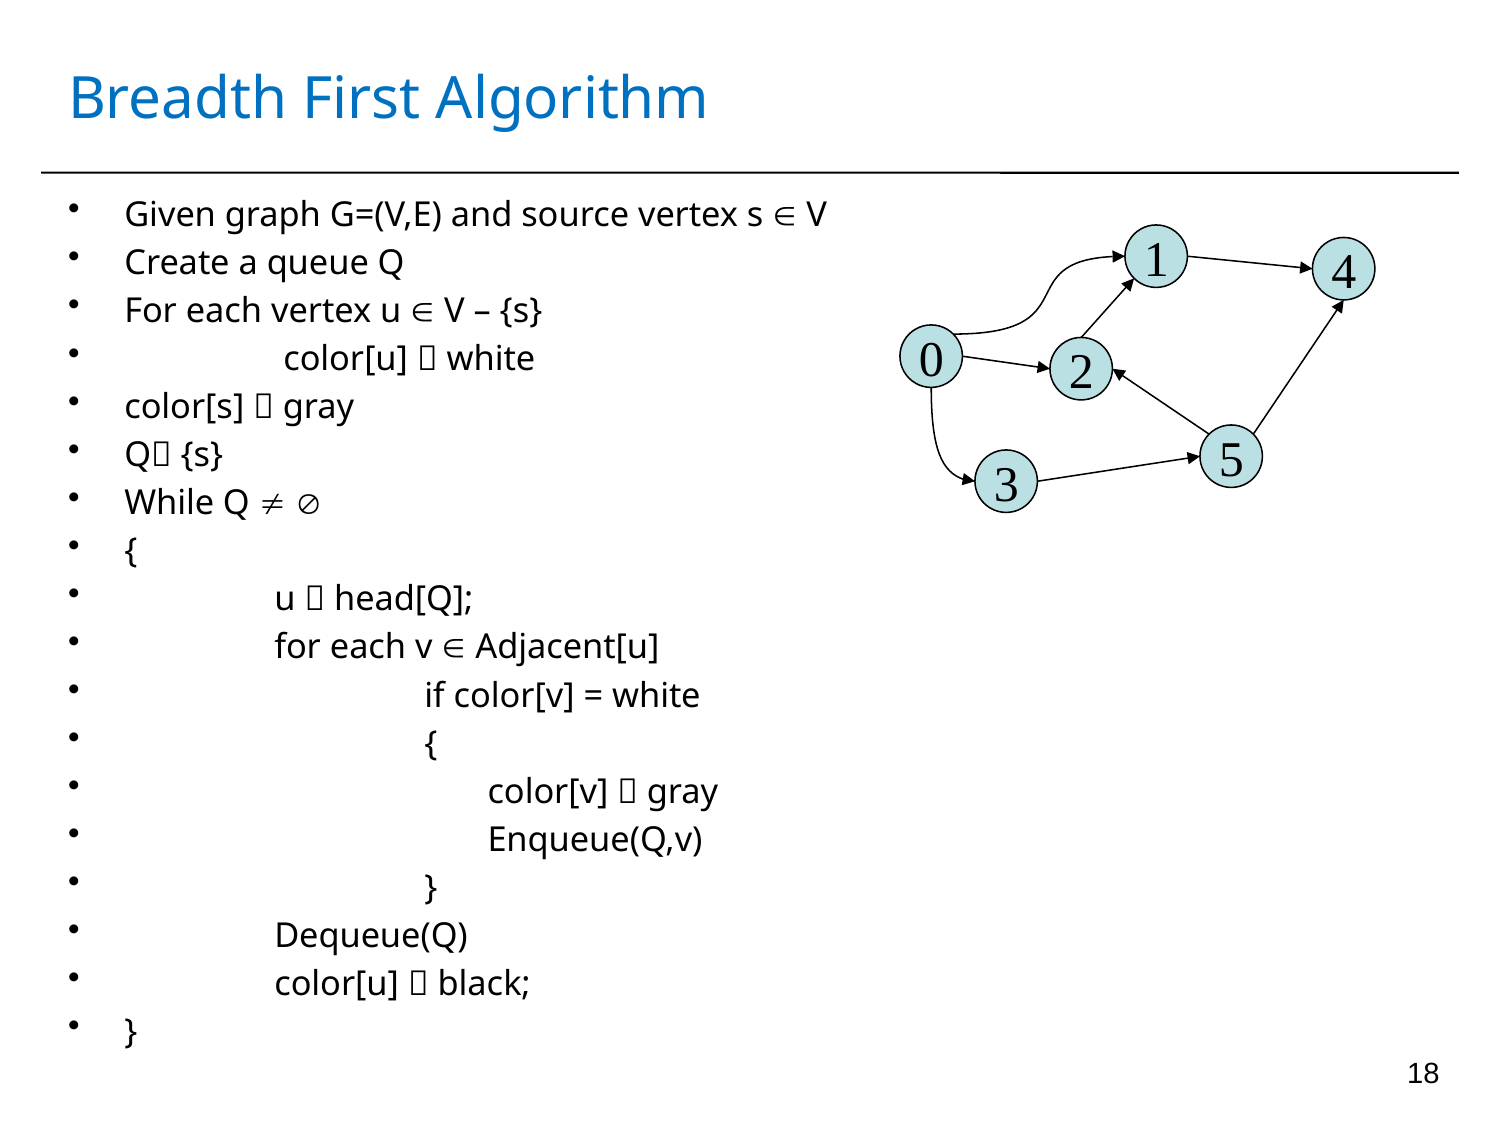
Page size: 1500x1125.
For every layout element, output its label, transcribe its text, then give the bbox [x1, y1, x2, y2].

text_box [1253, 299, 1344, 435]
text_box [1000, 209, 1079, 382]
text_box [1187, 255, 1313, 269]
list Given graph G=(V,E) and source vertex s  V Create a queue Q For each vertex u  V – {s} color[u]  white color[s]  gray Q {s} While Q   { u  head[Q]; for each v  Adjacent[u] if color[v] = white { color[v]  gray Enqueue(Q,v) } Dequeue(Q) color[u]  black; } [52, 184, 1448, 1024]
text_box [1112, 368, 1210, 435]
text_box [1080, 278, 1135, 338]
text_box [962, 355, 1051, 369]
slide_number 18 [1104, 1046, 1455, 1125]
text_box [1037, 455, 1201, 482]
title Breadth First Algorithm [52, 30, 1448, 159]
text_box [905, 412, 1001, 457]
